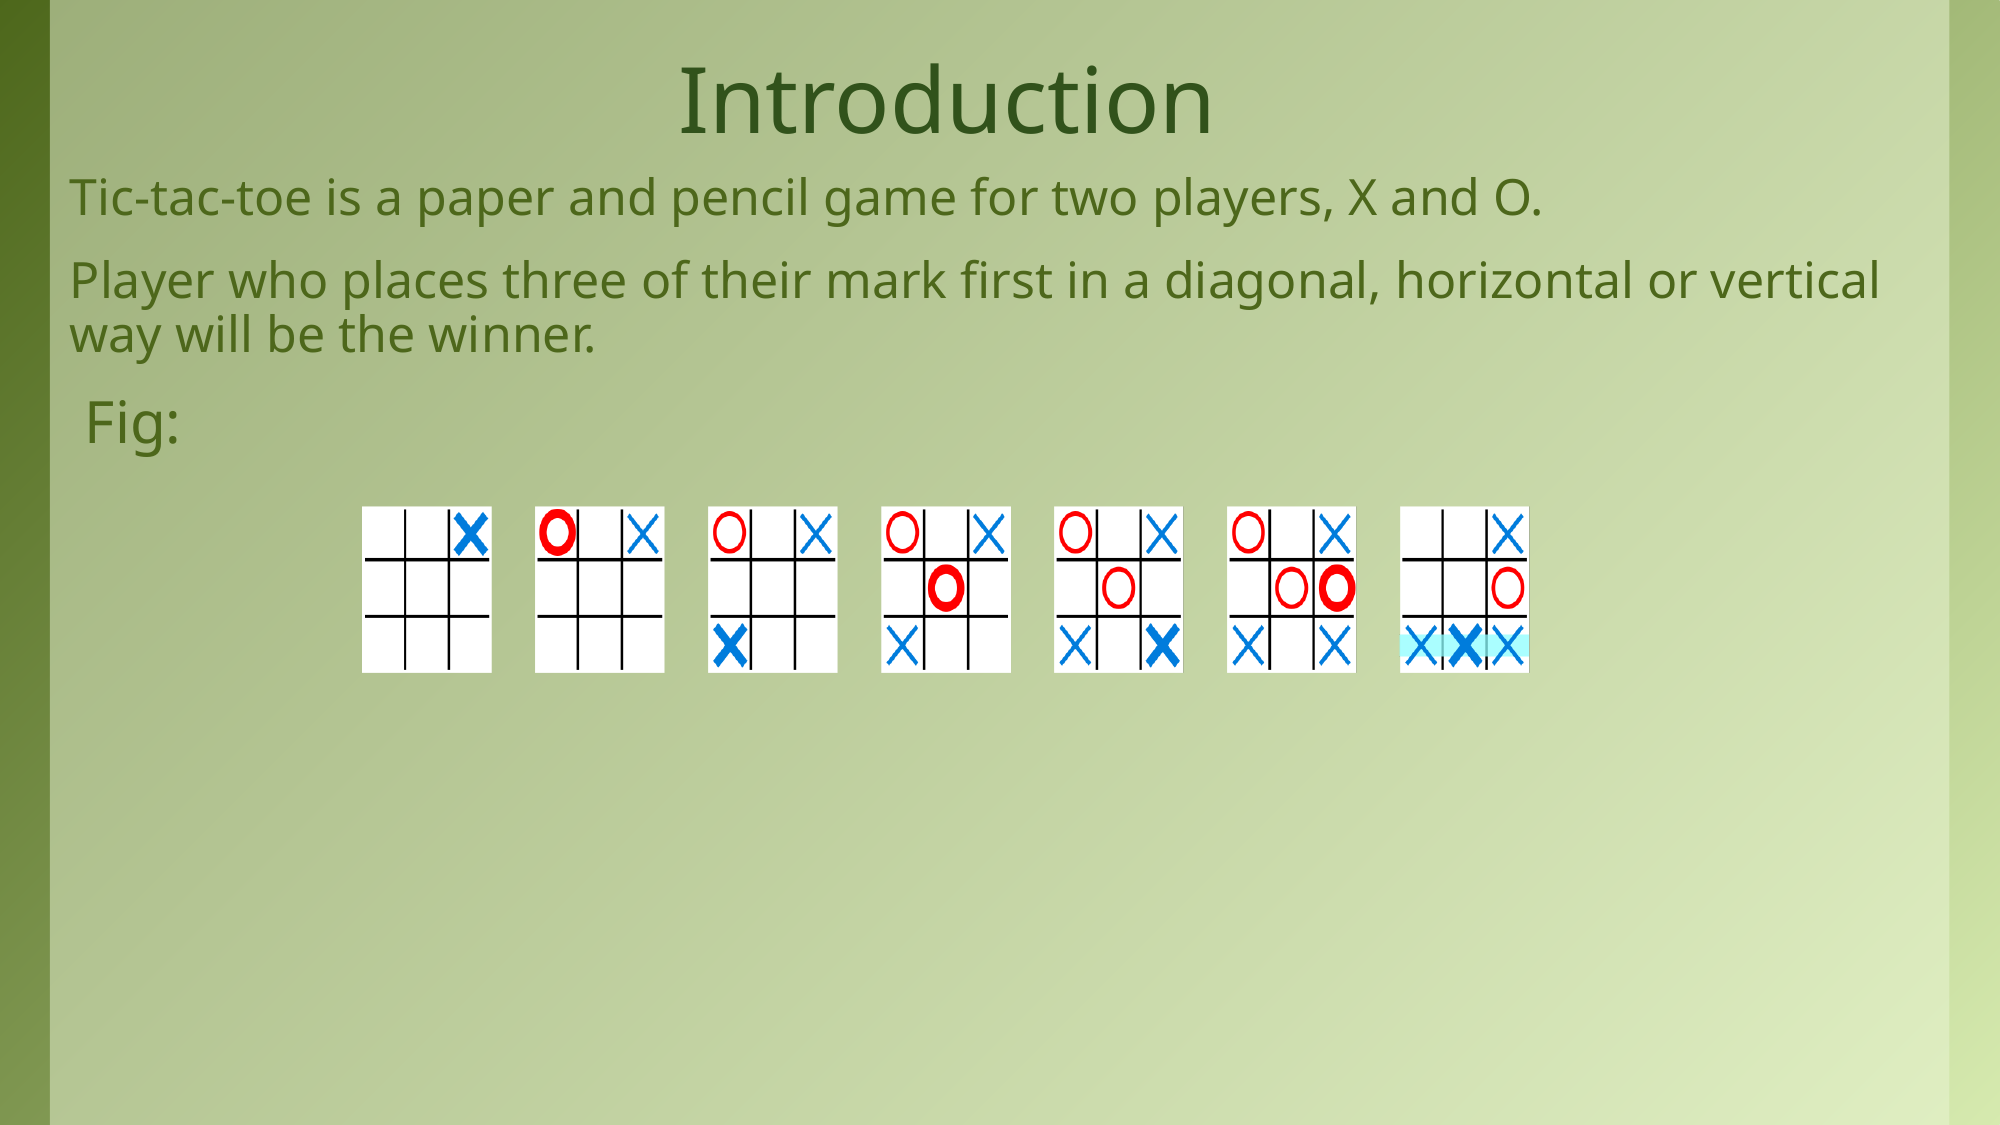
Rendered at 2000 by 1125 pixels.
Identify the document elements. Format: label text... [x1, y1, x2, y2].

title Introduction [183, 12, 1850, 162]
picture [362, 499, 1531, 675]
list Tic-tac-toe is a paper and pencil game for two players, X and O. Player who places three of their mark first in a diagonal, horizontal or vertical way will be the winner. Fig: [49, 162, 1950, 1125]
